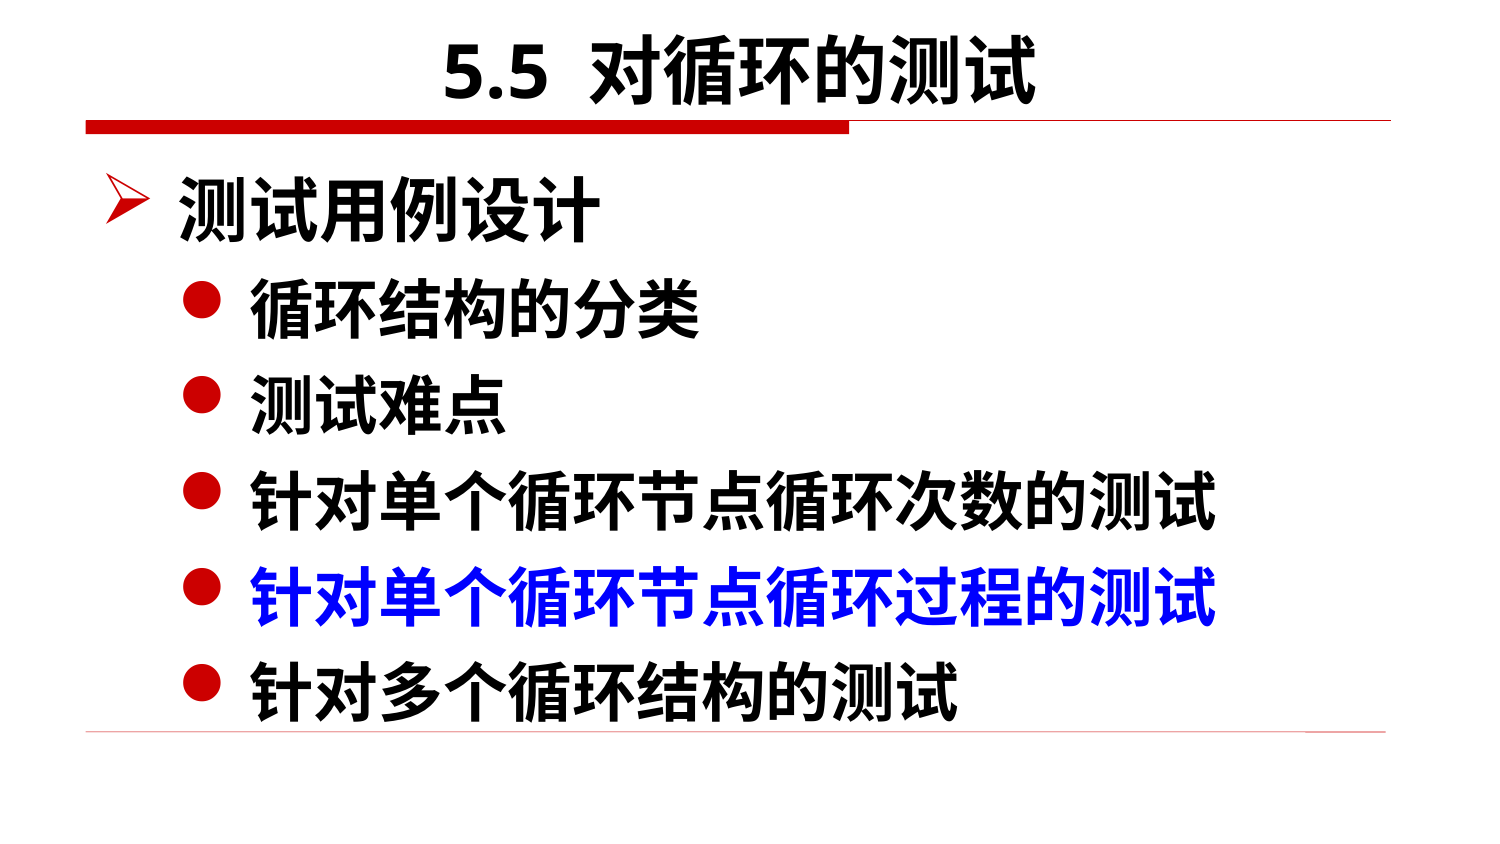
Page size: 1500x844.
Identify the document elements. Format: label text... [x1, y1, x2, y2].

list 测试用例设计 循环结构的分类 测试难点 针对单个循环节点循环次数的测试 针对单个循环节点循环过程的测试 针对多个循环结构的测试 [85, 147, 1399, 673]
title 5.5 对循环的测试 [84, 32, 1397, 121]
